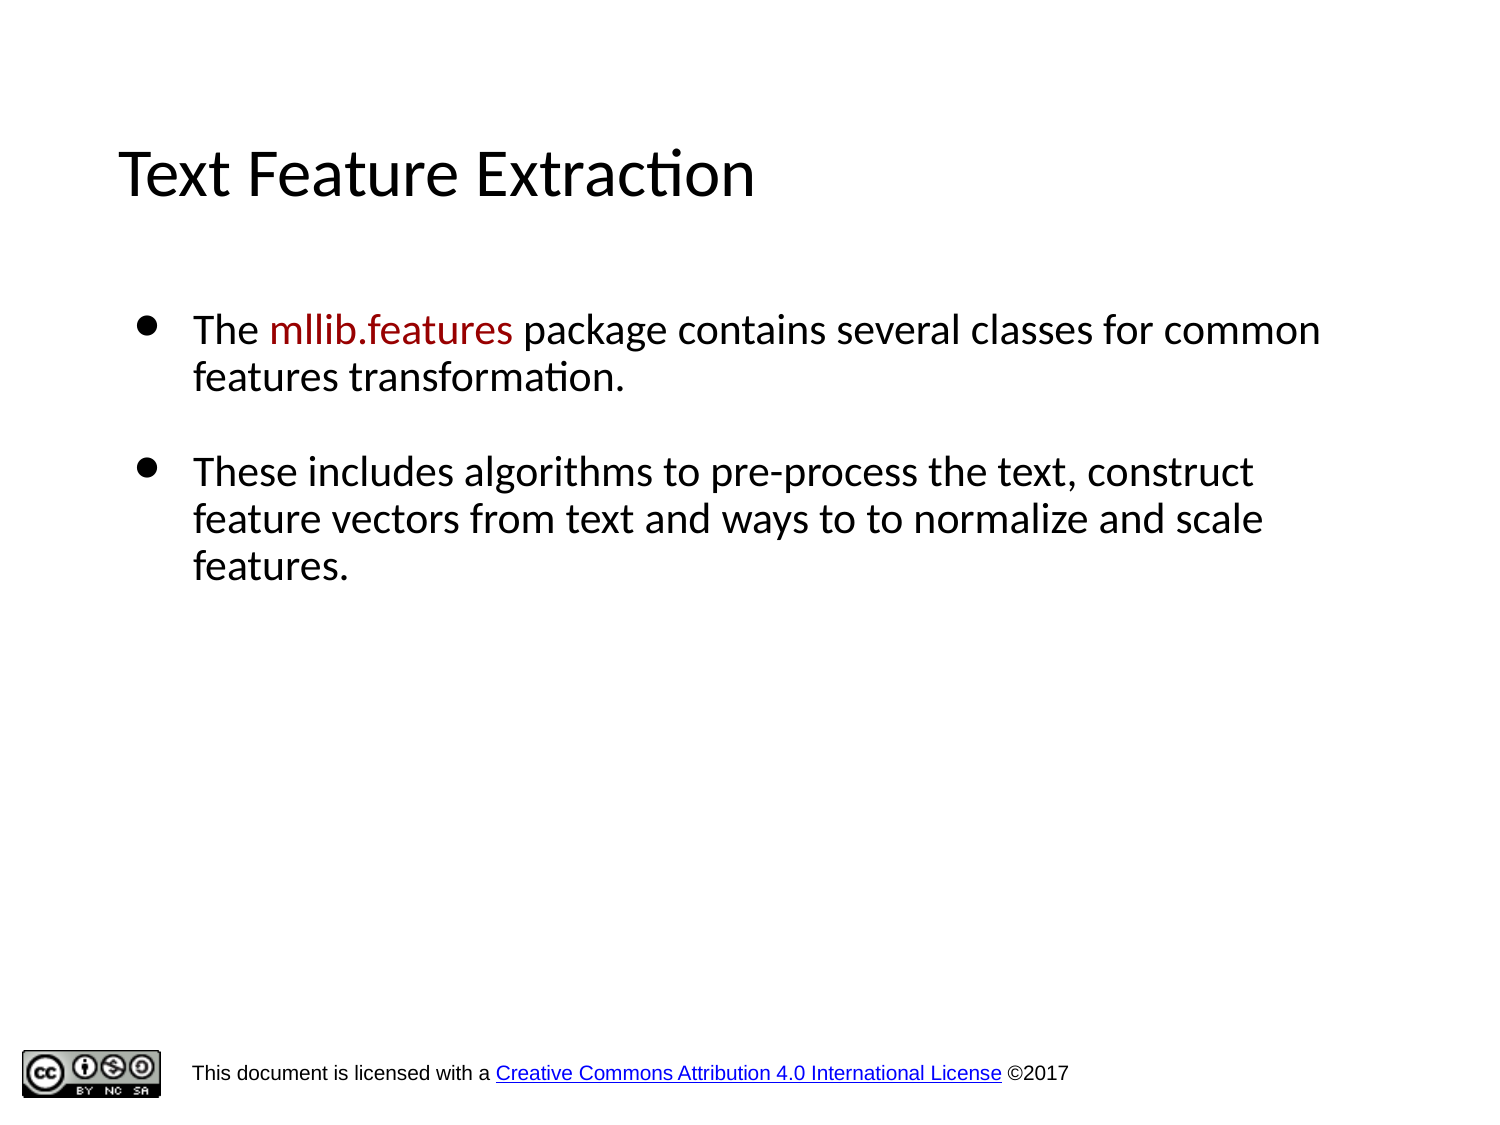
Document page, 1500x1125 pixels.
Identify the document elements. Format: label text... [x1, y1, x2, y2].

text_box The mllib.features package contains several classes for common features transformation. These includes algorithms to pre-process the text, construct feature vectors from text and ways to to normalize and scale features. [103, 299, 1397, 1014]
picture [22, 1050, 161, 1098]
text_box Text Feature Extraction [103, 59, 1397, 278]
